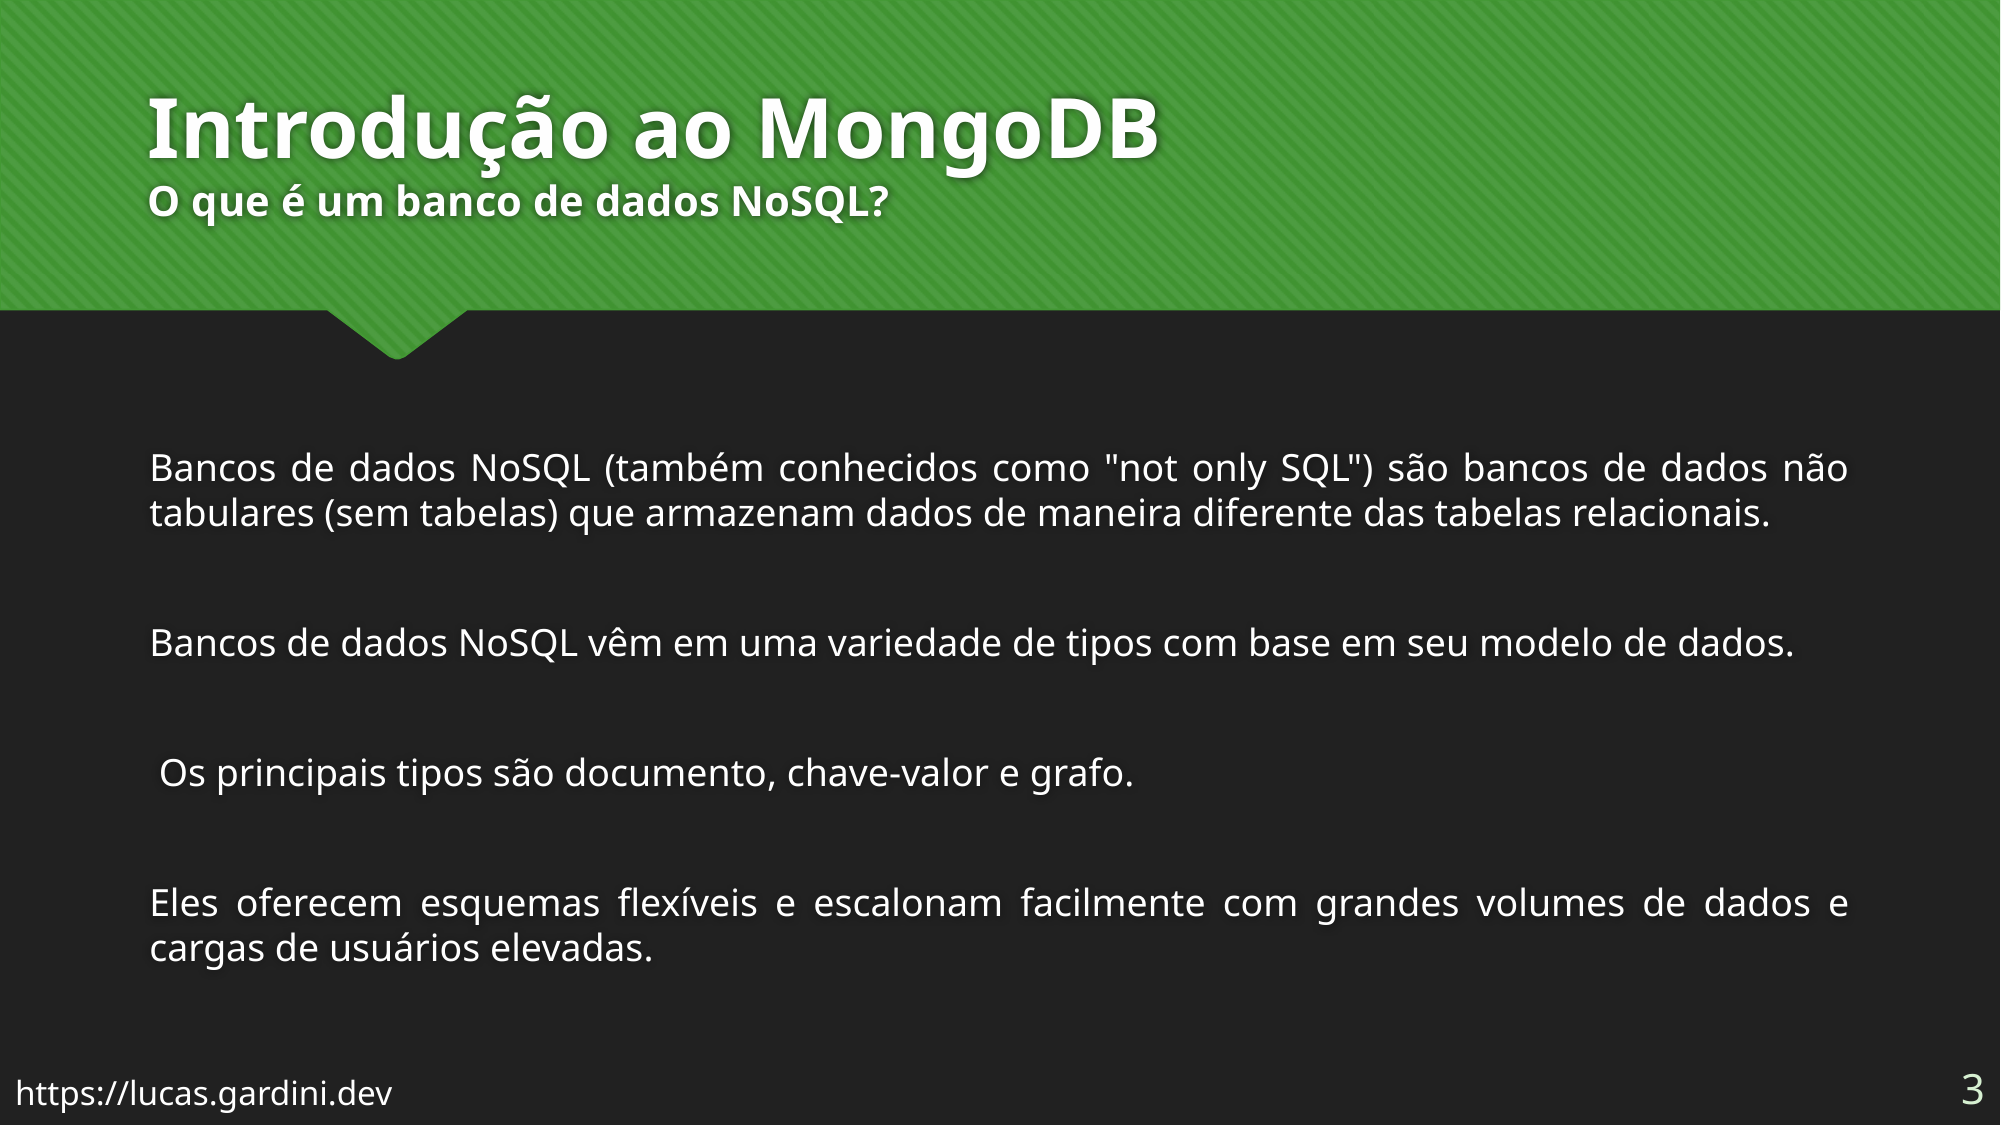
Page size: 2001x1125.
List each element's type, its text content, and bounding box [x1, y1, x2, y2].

footer https://lucas.gardini.dev [0, 1065, 1418, 1125]
list Bancos de dados NoSQL (também conhecidos como "not only SQL") são bancos de dados não tabulares (sem tabelas) que armazenam dados de maneira diferente das tabelas relacionais. Bancos de dados NoSQL vêm em uma variedade de tipos com base em seu modelo de dados. Os principais tipos são documento, chave-valor e grafo. Eles oferecem esquemas flexíveis e escalonam facilmente com grandes volumes de dados e cargas de usuários elevadas. [134, 436, 1866, 1033]
slide_number 3 [1825, 1040, 2000, 1122]
title Introdução ao MongoDB O que é um banco de dados NoSQL? [132, 73, 1868, 233]
